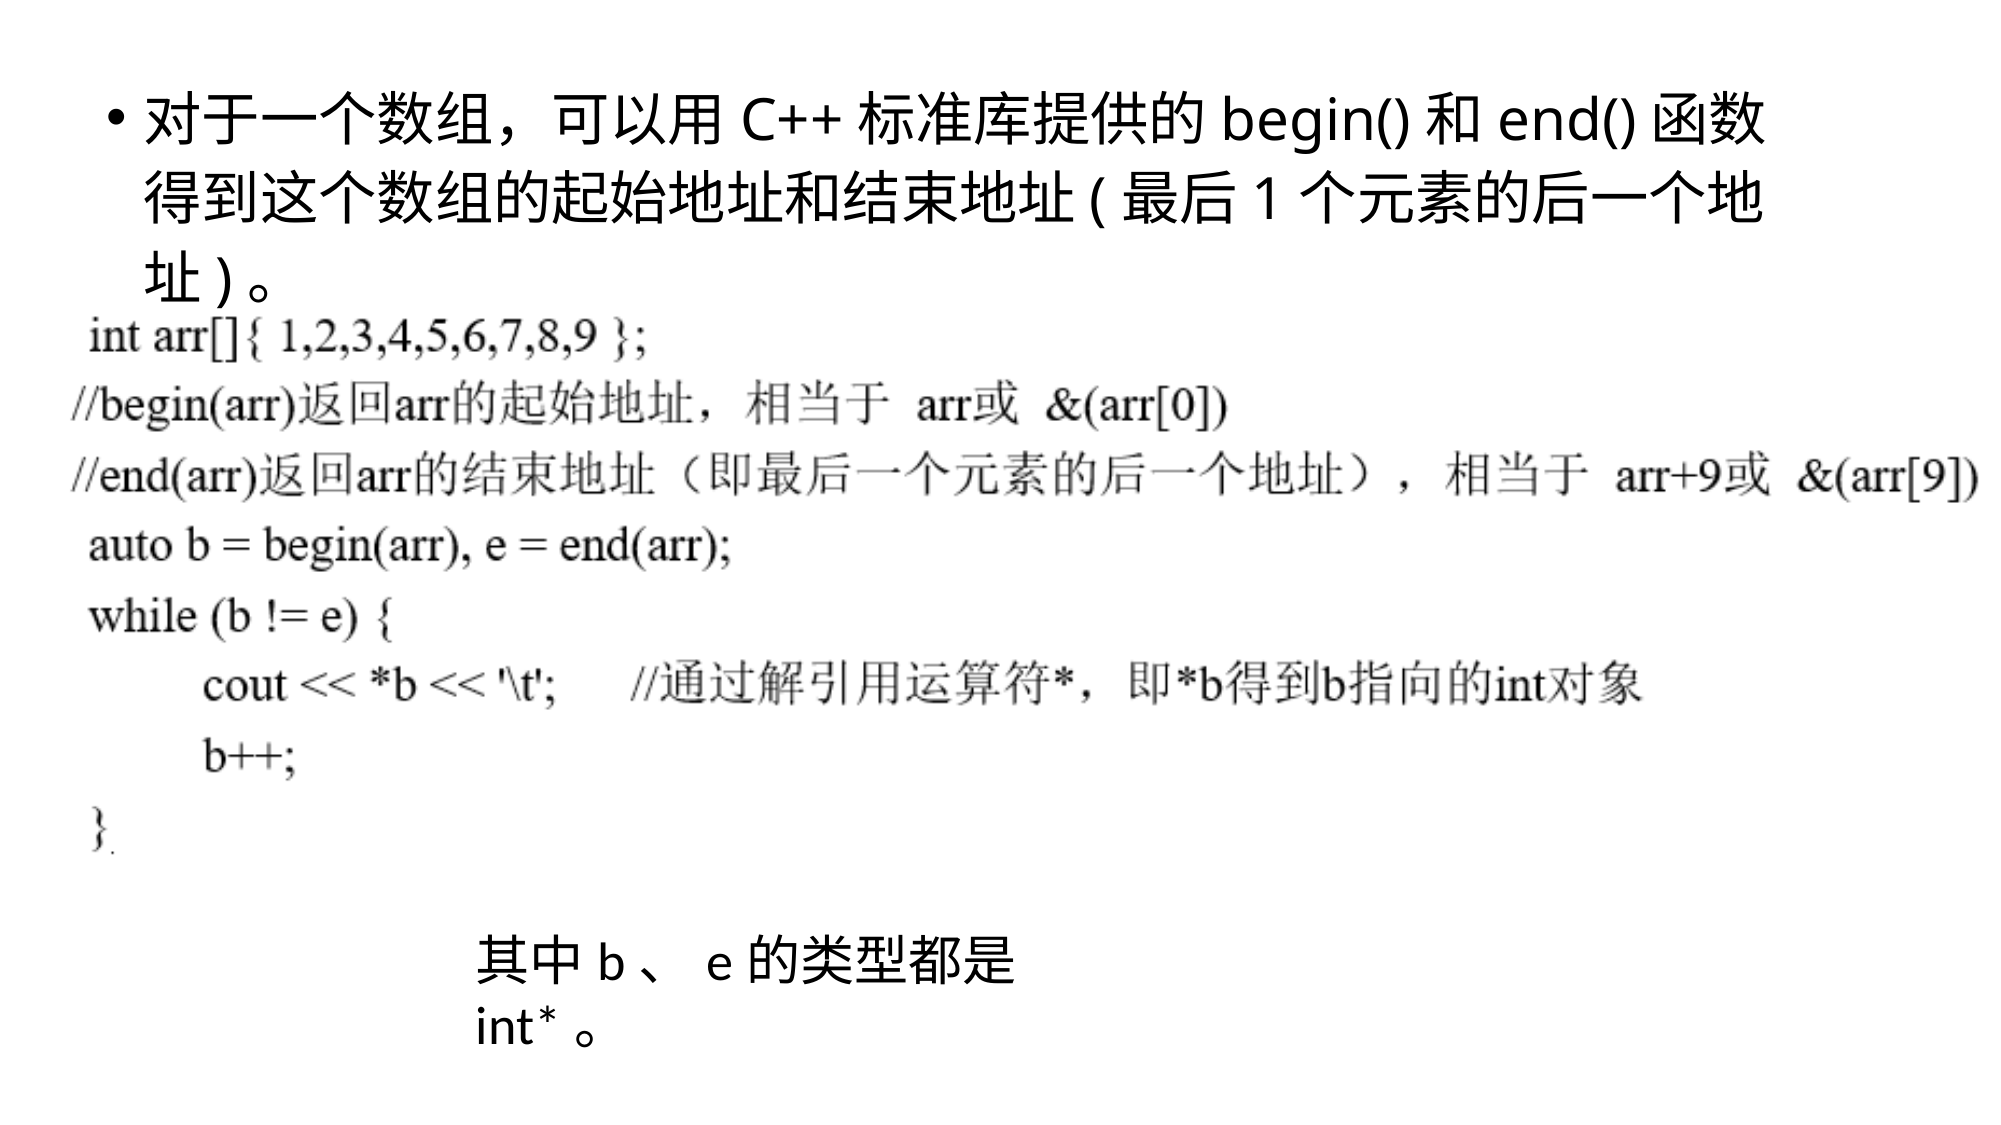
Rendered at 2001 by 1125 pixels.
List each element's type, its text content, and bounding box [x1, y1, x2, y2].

list 对于一个数组，可以用C++标准库提供的begin()和end()函数得到这个数组的起始地址和结束地址(最后1个元素的后一个地址)。 [91, 64, 1817, 311]
picture [28, 311, 2000, 876]
text_box 其中b、e的类型都是int*。 [461, 918, 1178, 1064]
